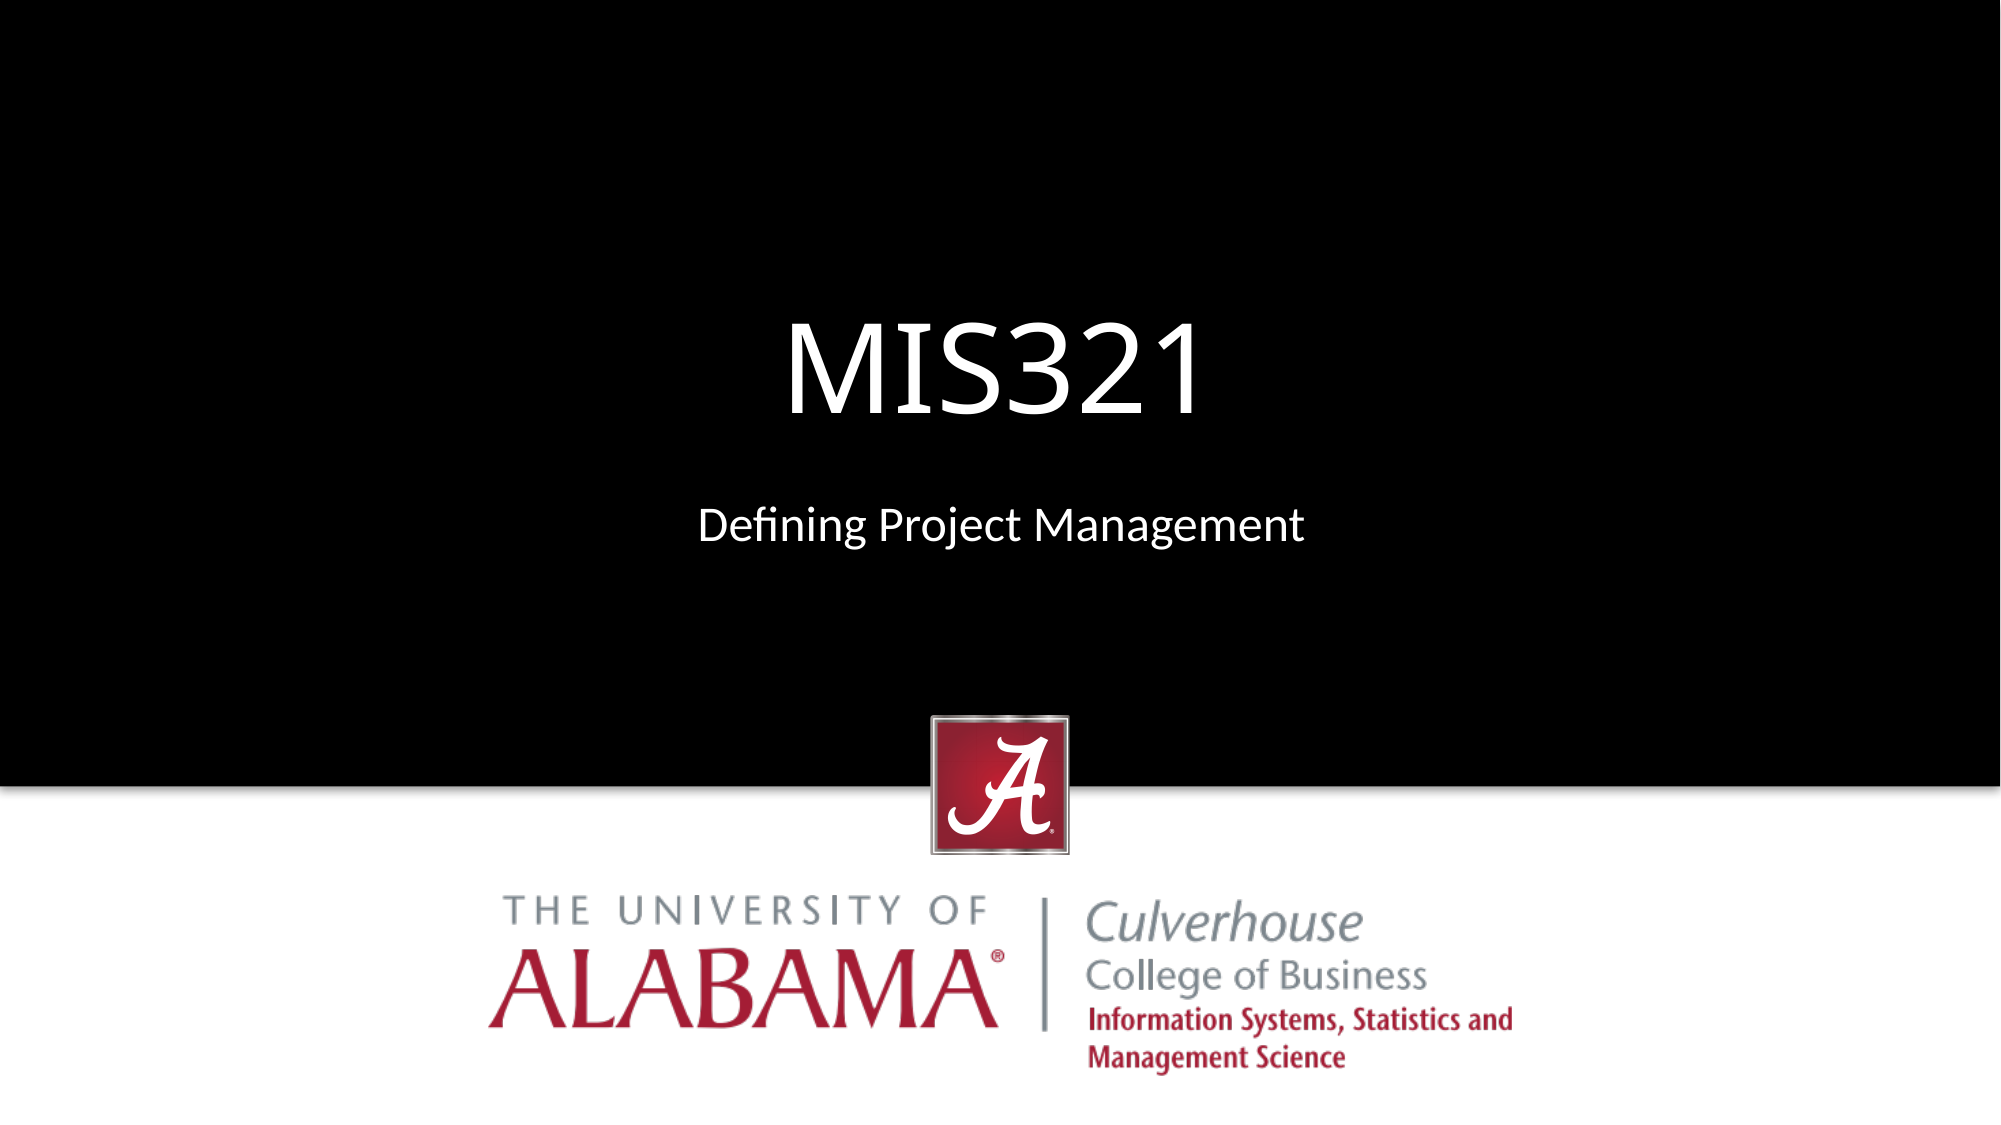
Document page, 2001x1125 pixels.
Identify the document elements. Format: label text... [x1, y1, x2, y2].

title MIS321 [249, 184, 1750, 563]
subtitle Defining Project Management [251, 490, 1752, 763]
